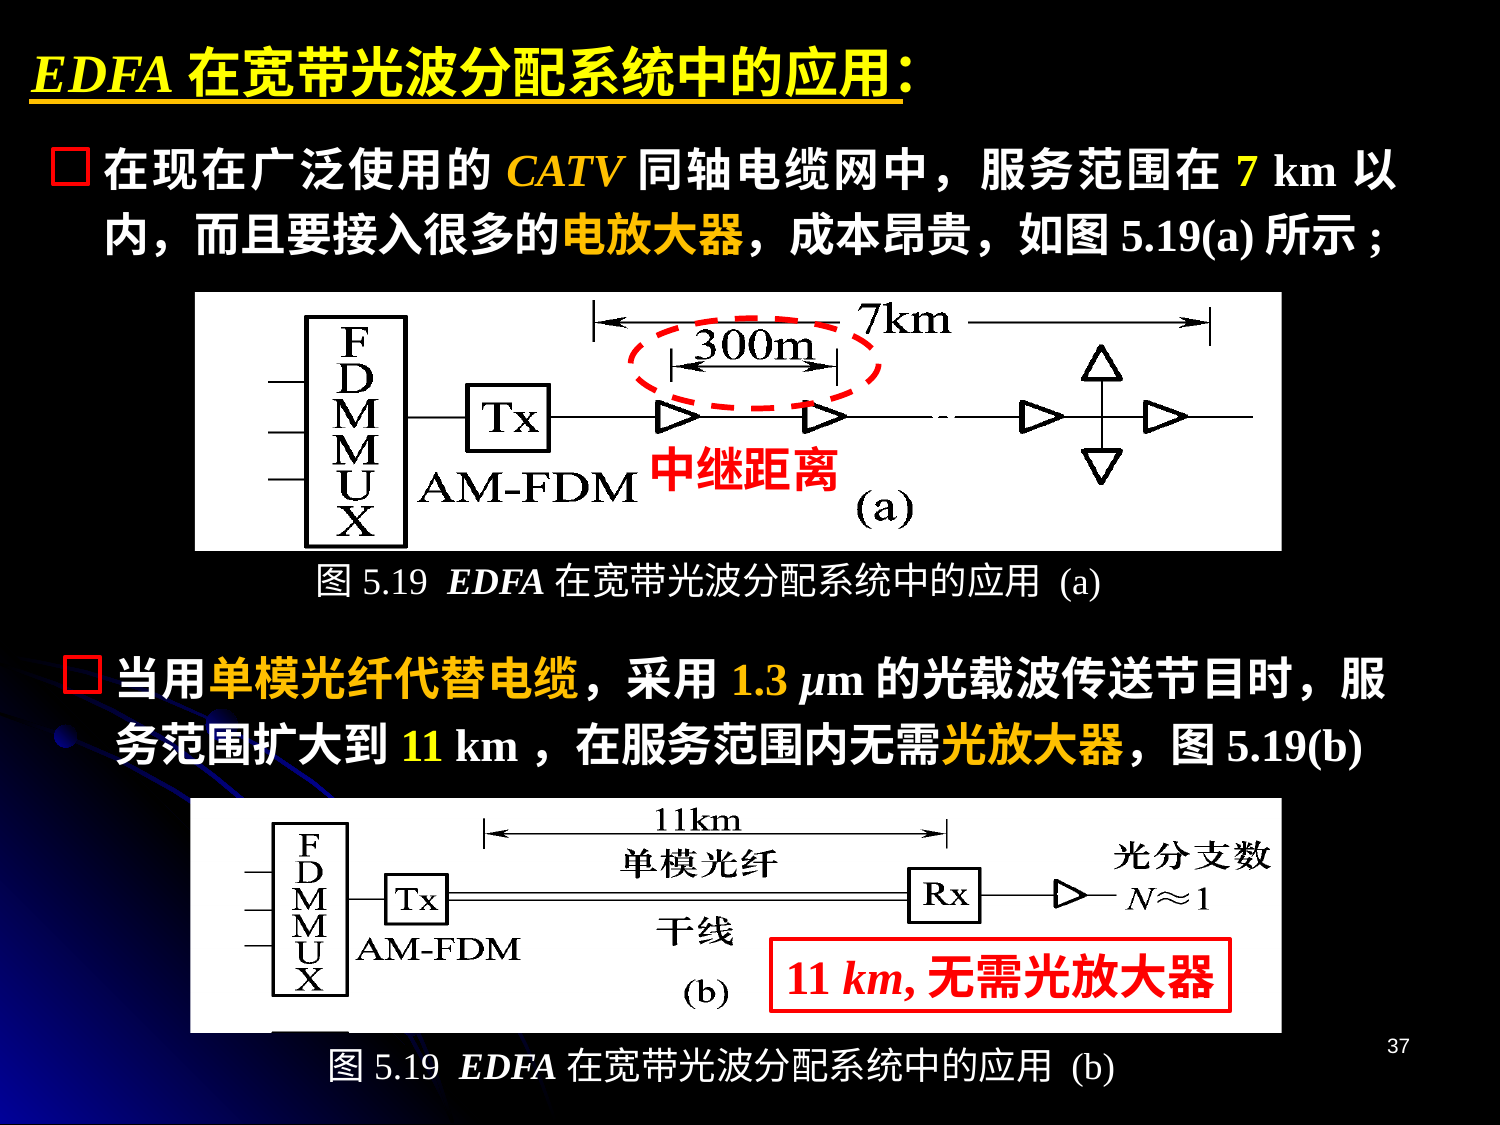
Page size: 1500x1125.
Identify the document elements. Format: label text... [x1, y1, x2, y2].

text_box 图5.19 EDFA在宽带光波分配系统中的应用 (b) [312, 1041, 1137, 1095]
slide_number 37 [1074, 1025, 1425, 1100]
text_box 当用单模光纤代替电缆，采用1.3 μm的光载波传送节目时，服务范围扩大到11 km，在服务范围内无需光放大器，图5.19(b) [100, 631, 1402, 778]
picture [190, 798, 1282, 1034]
text_box EDFA在宽带光波分配系统中的应用： [17, 30, 962, 111]
text_box [63, 655, 102, 694]
picture [194, 292, 1282, 551]
text_box 在现在广泛使用的CATV同轴电缆网中，服务范围在7 km以内，而且要接入很多的电放大器，成本昂贵，如图5.19(a)所示; [88, 121, 1412, 269]
text_box [51, 147, 90, 186]
text_box 图5.19 EDFA在宽带光波分配系统中的应用 (a) [301, 549, 1353, 610]
